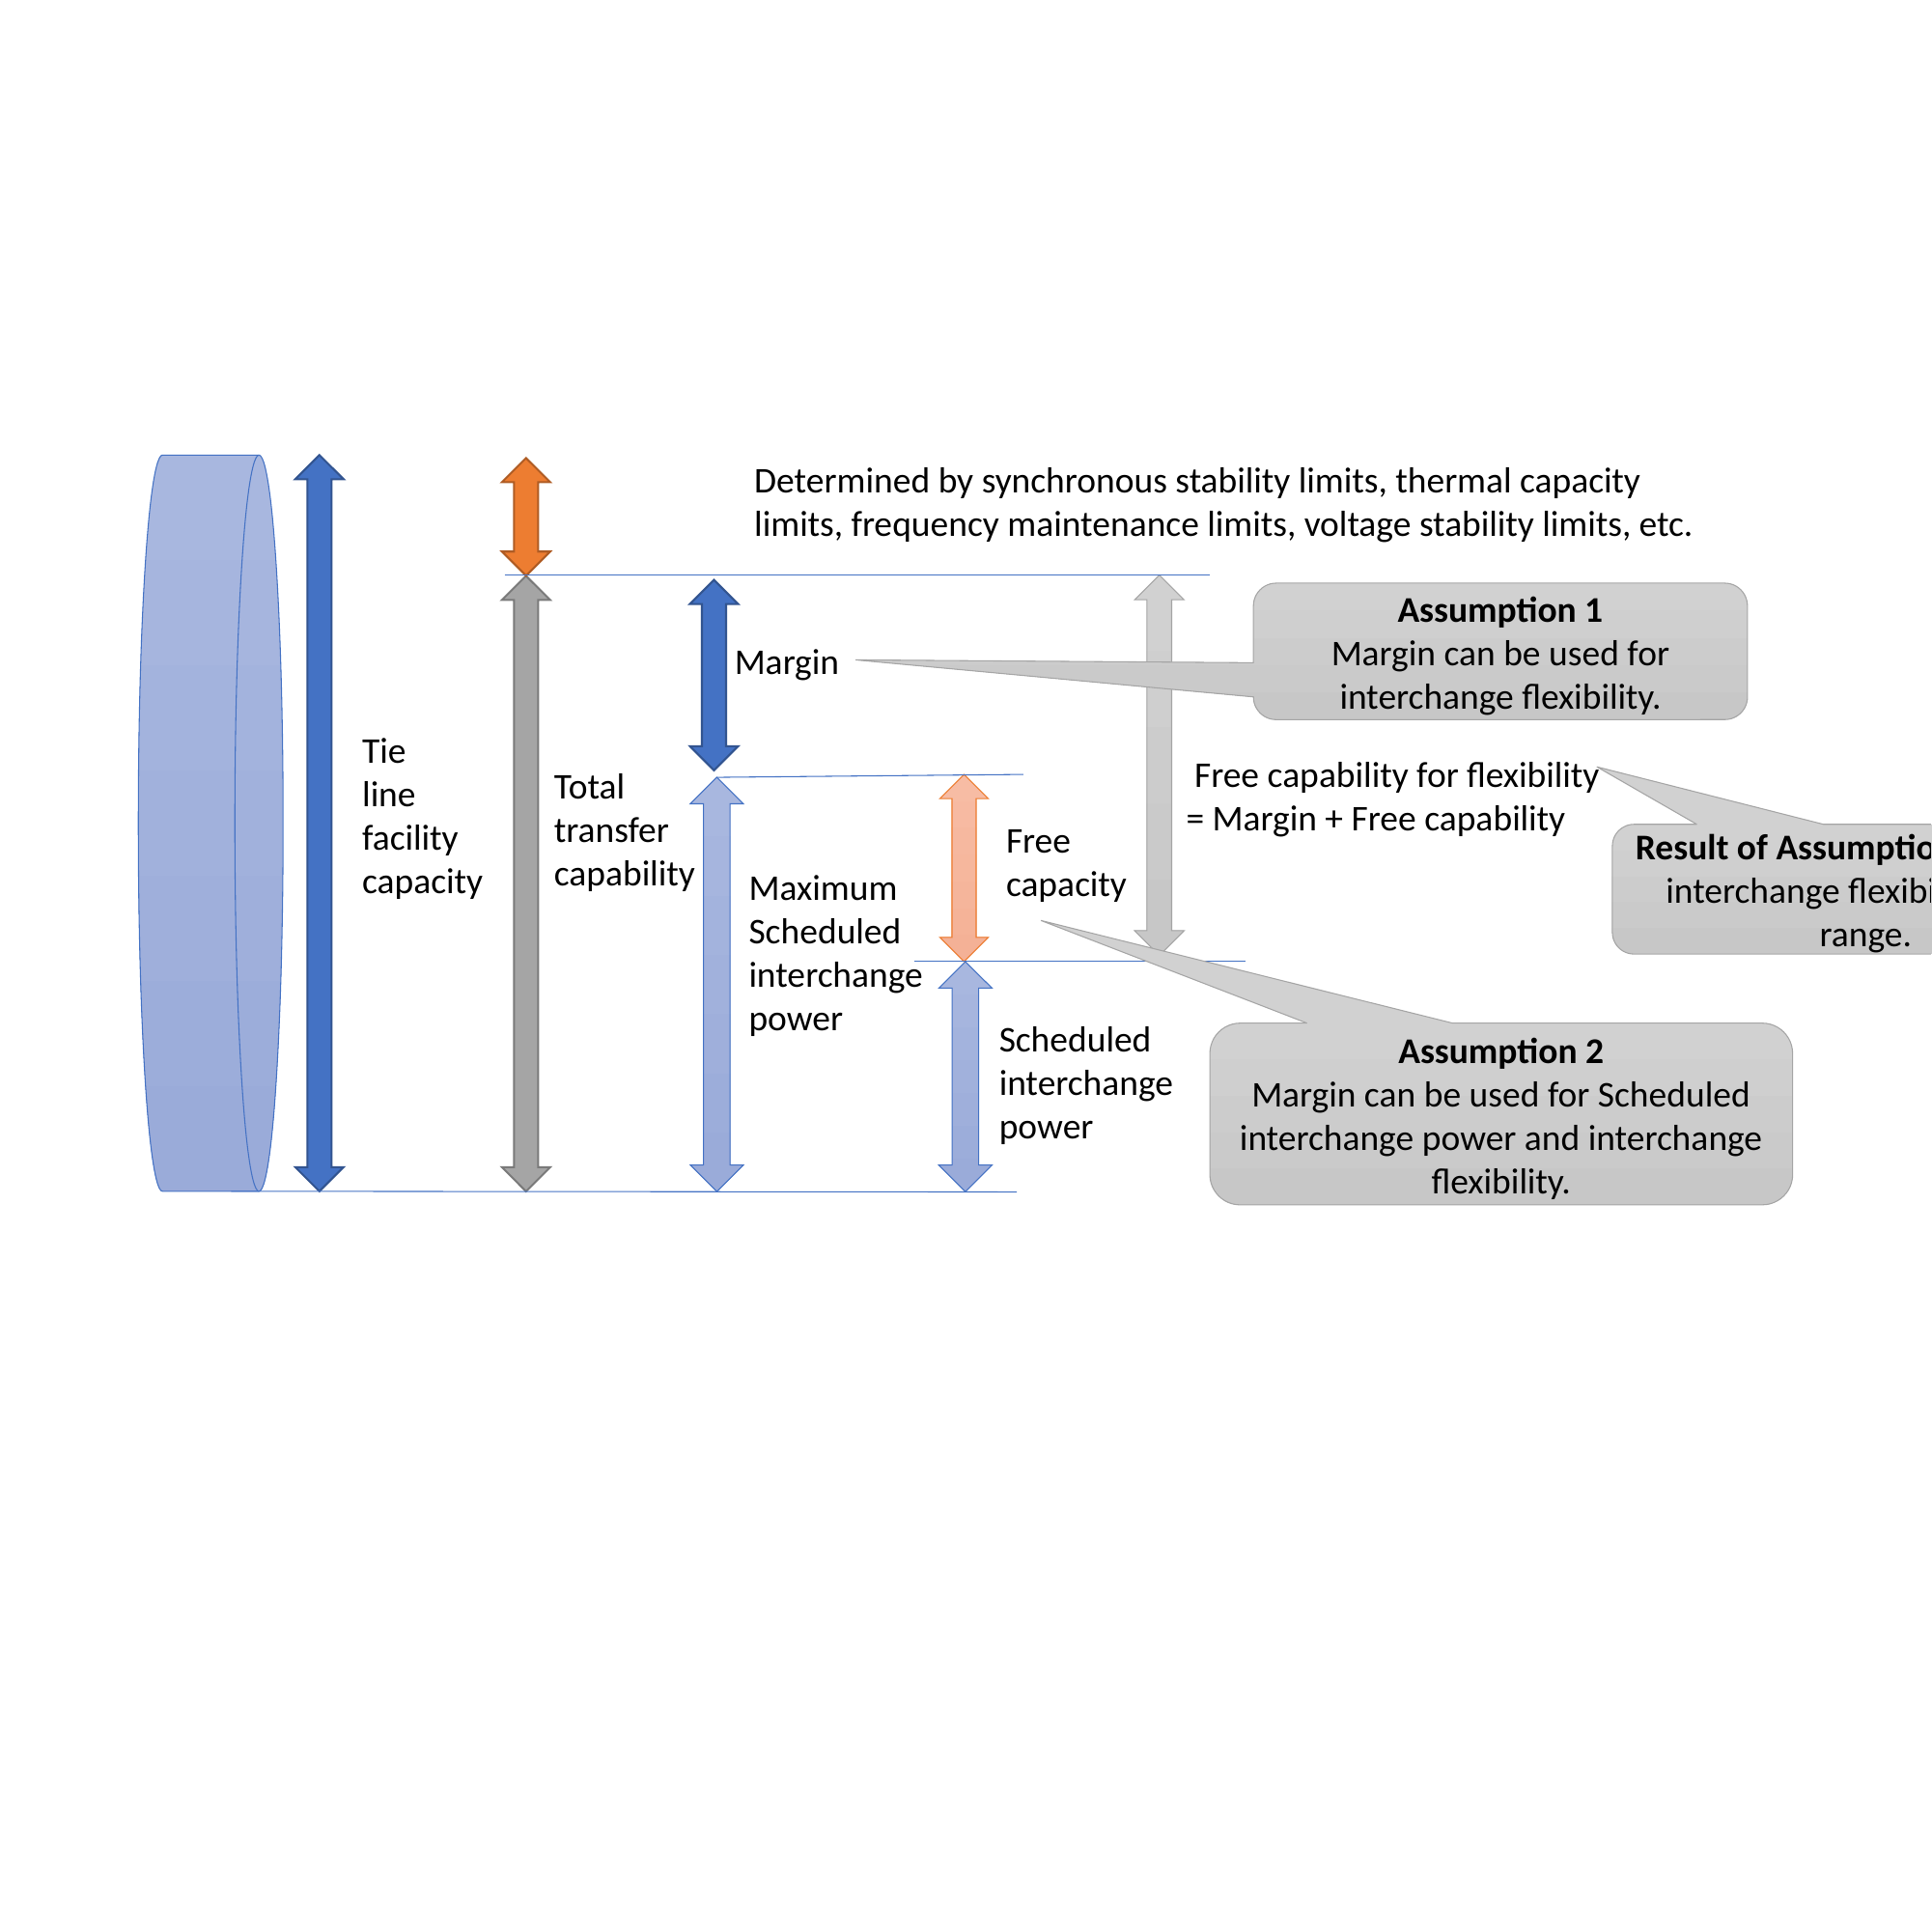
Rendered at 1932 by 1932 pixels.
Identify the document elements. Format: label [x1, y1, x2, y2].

text_box [70, 406, 1931, 1238]
